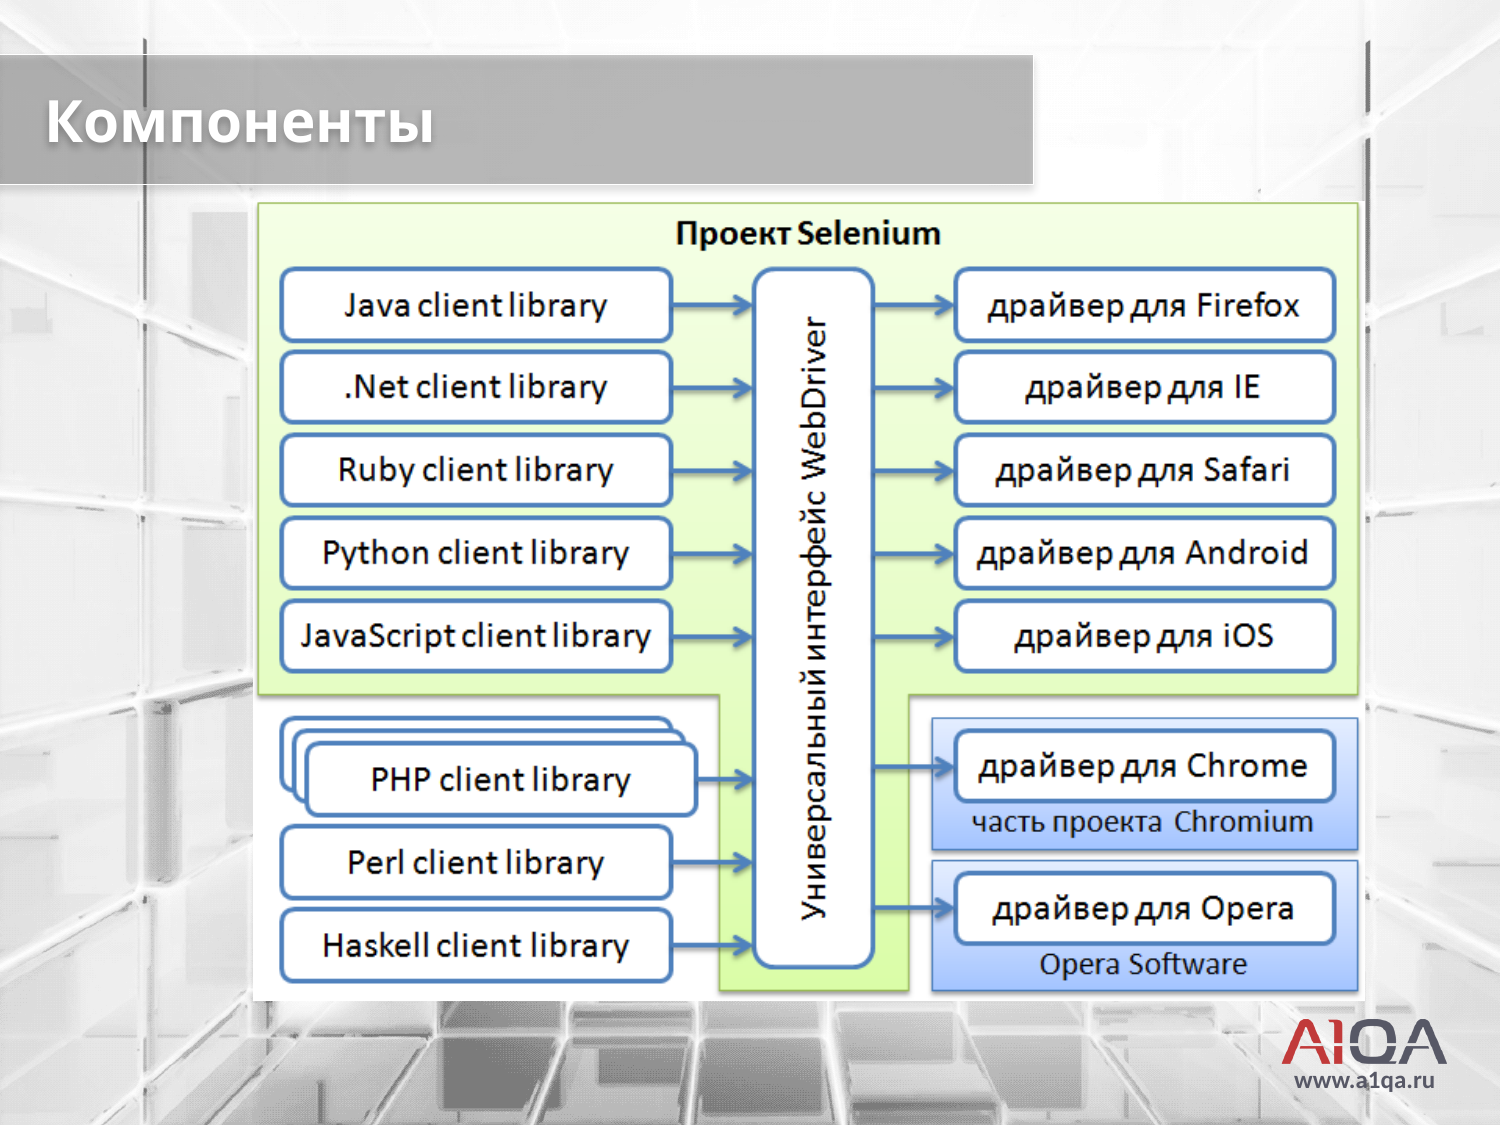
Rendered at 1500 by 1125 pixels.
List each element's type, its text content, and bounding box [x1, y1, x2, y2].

picture [0, 0, 1500, 1125]
text_box Компоненты [0, 52, 1036, 186]
footer www.a1qa.ru [1270, 1056, 1460, 1102]
